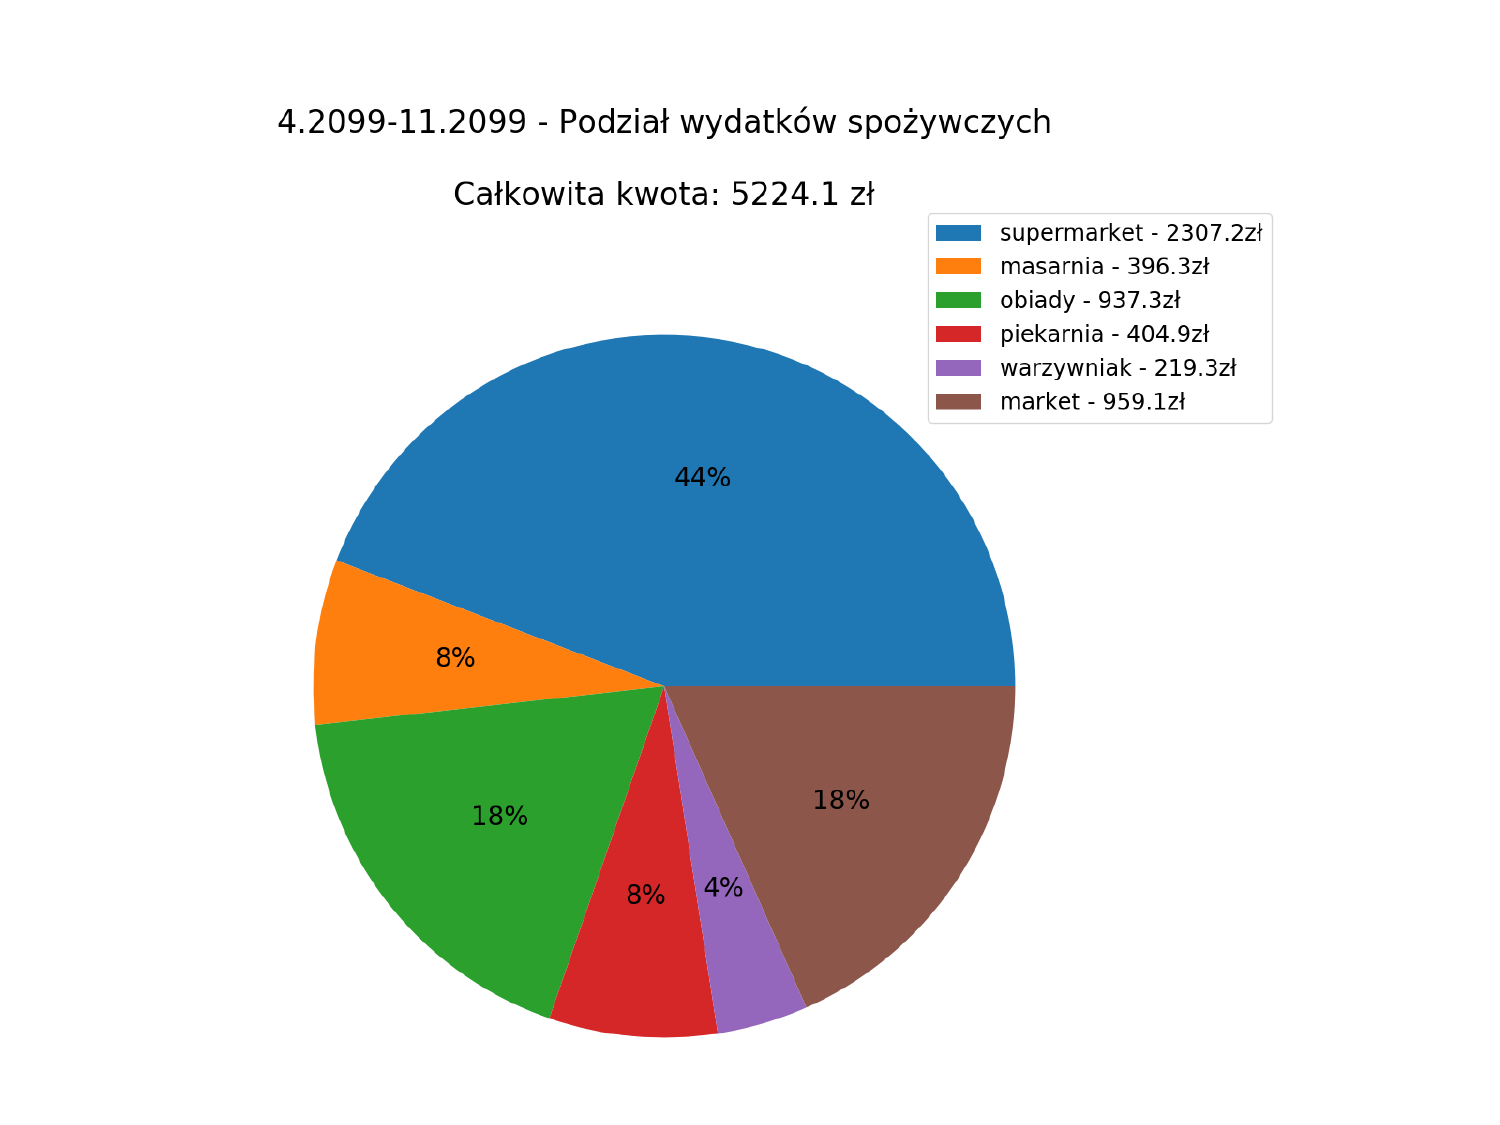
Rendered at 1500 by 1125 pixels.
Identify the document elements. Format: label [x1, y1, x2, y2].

picture [224, 0, 1351, 1125]
